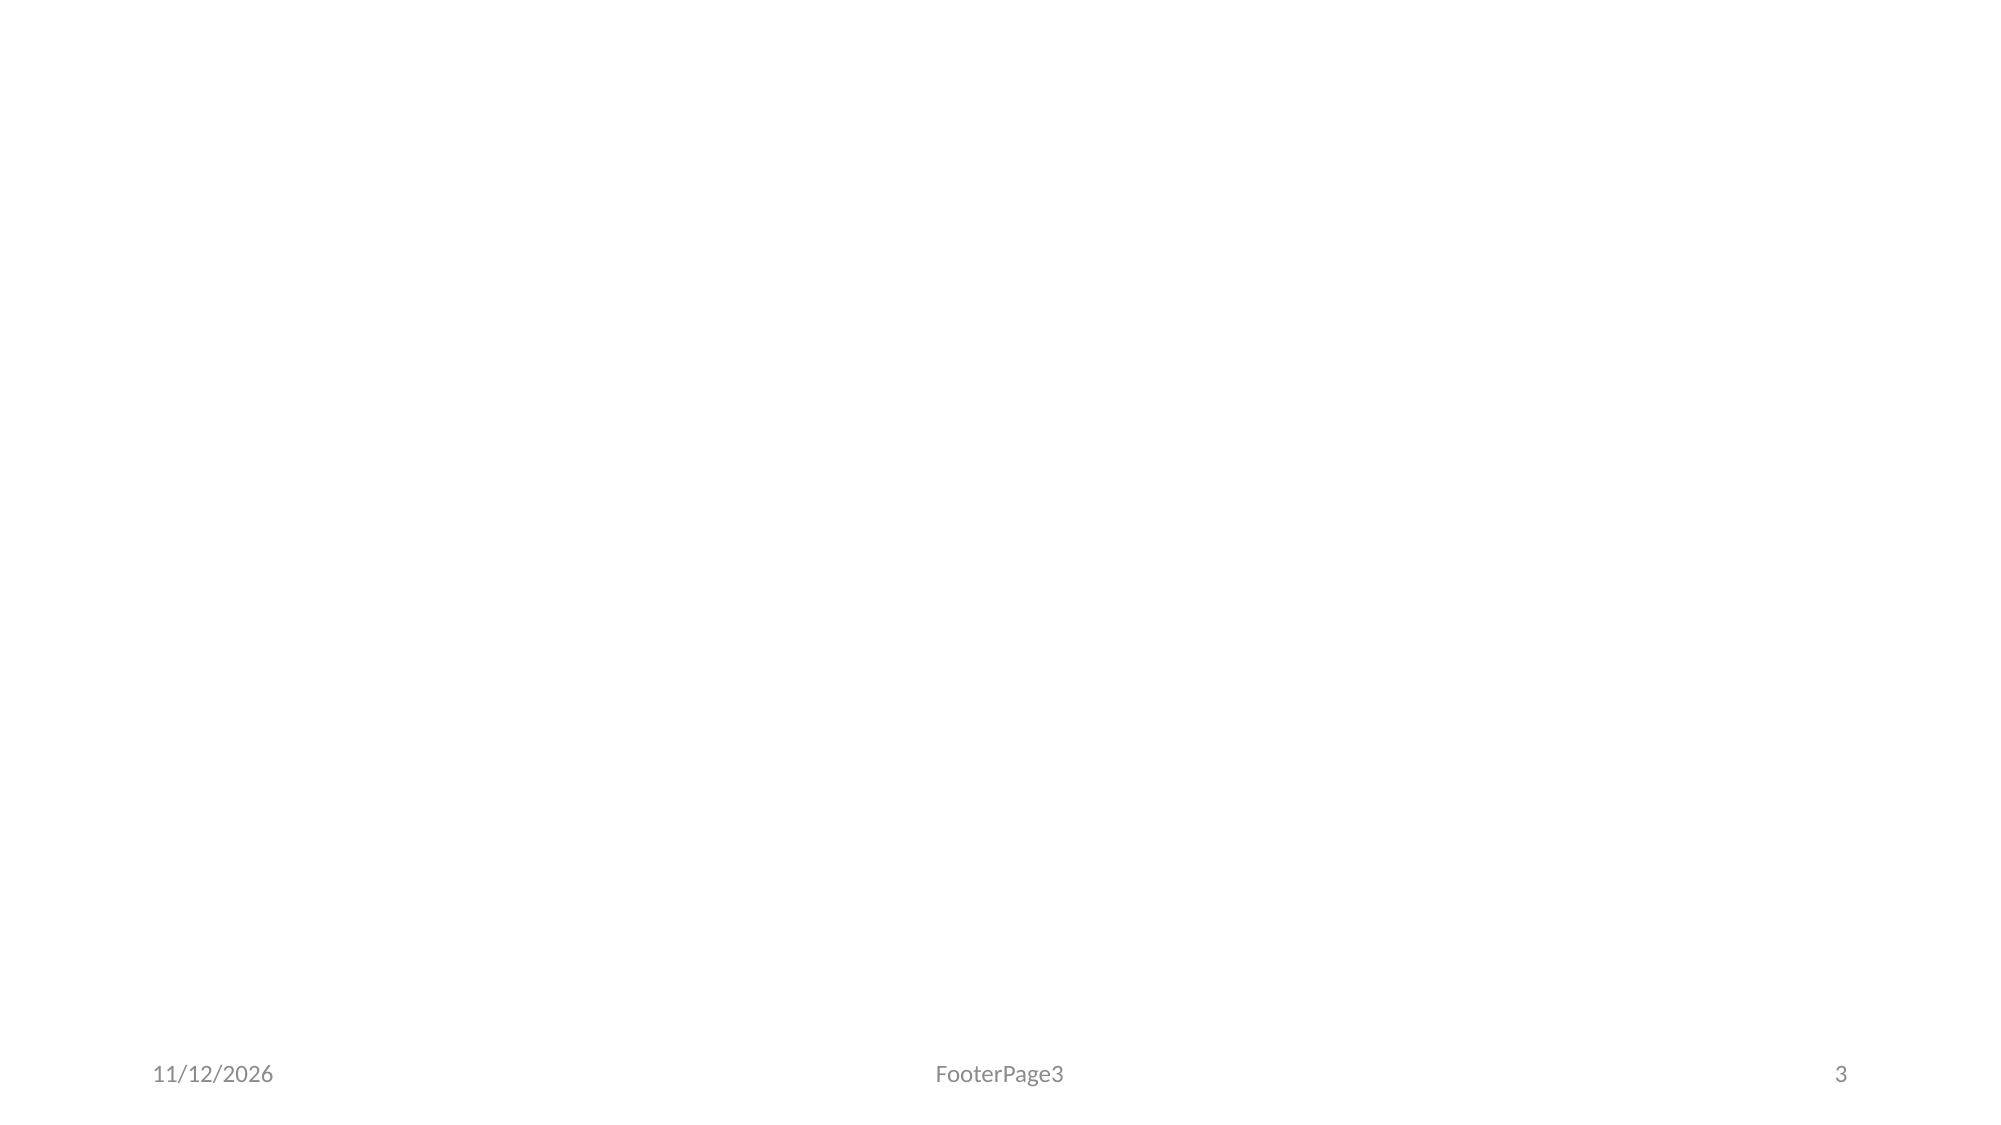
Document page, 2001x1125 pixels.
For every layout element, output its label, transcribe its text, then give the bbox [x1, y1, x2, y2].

slide_number 3 [1412, 1042, 1863, 1103]
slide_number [137, 1042, 588, 1103]
footer FooterPage3 [662, 1042, 1338, 1103]
